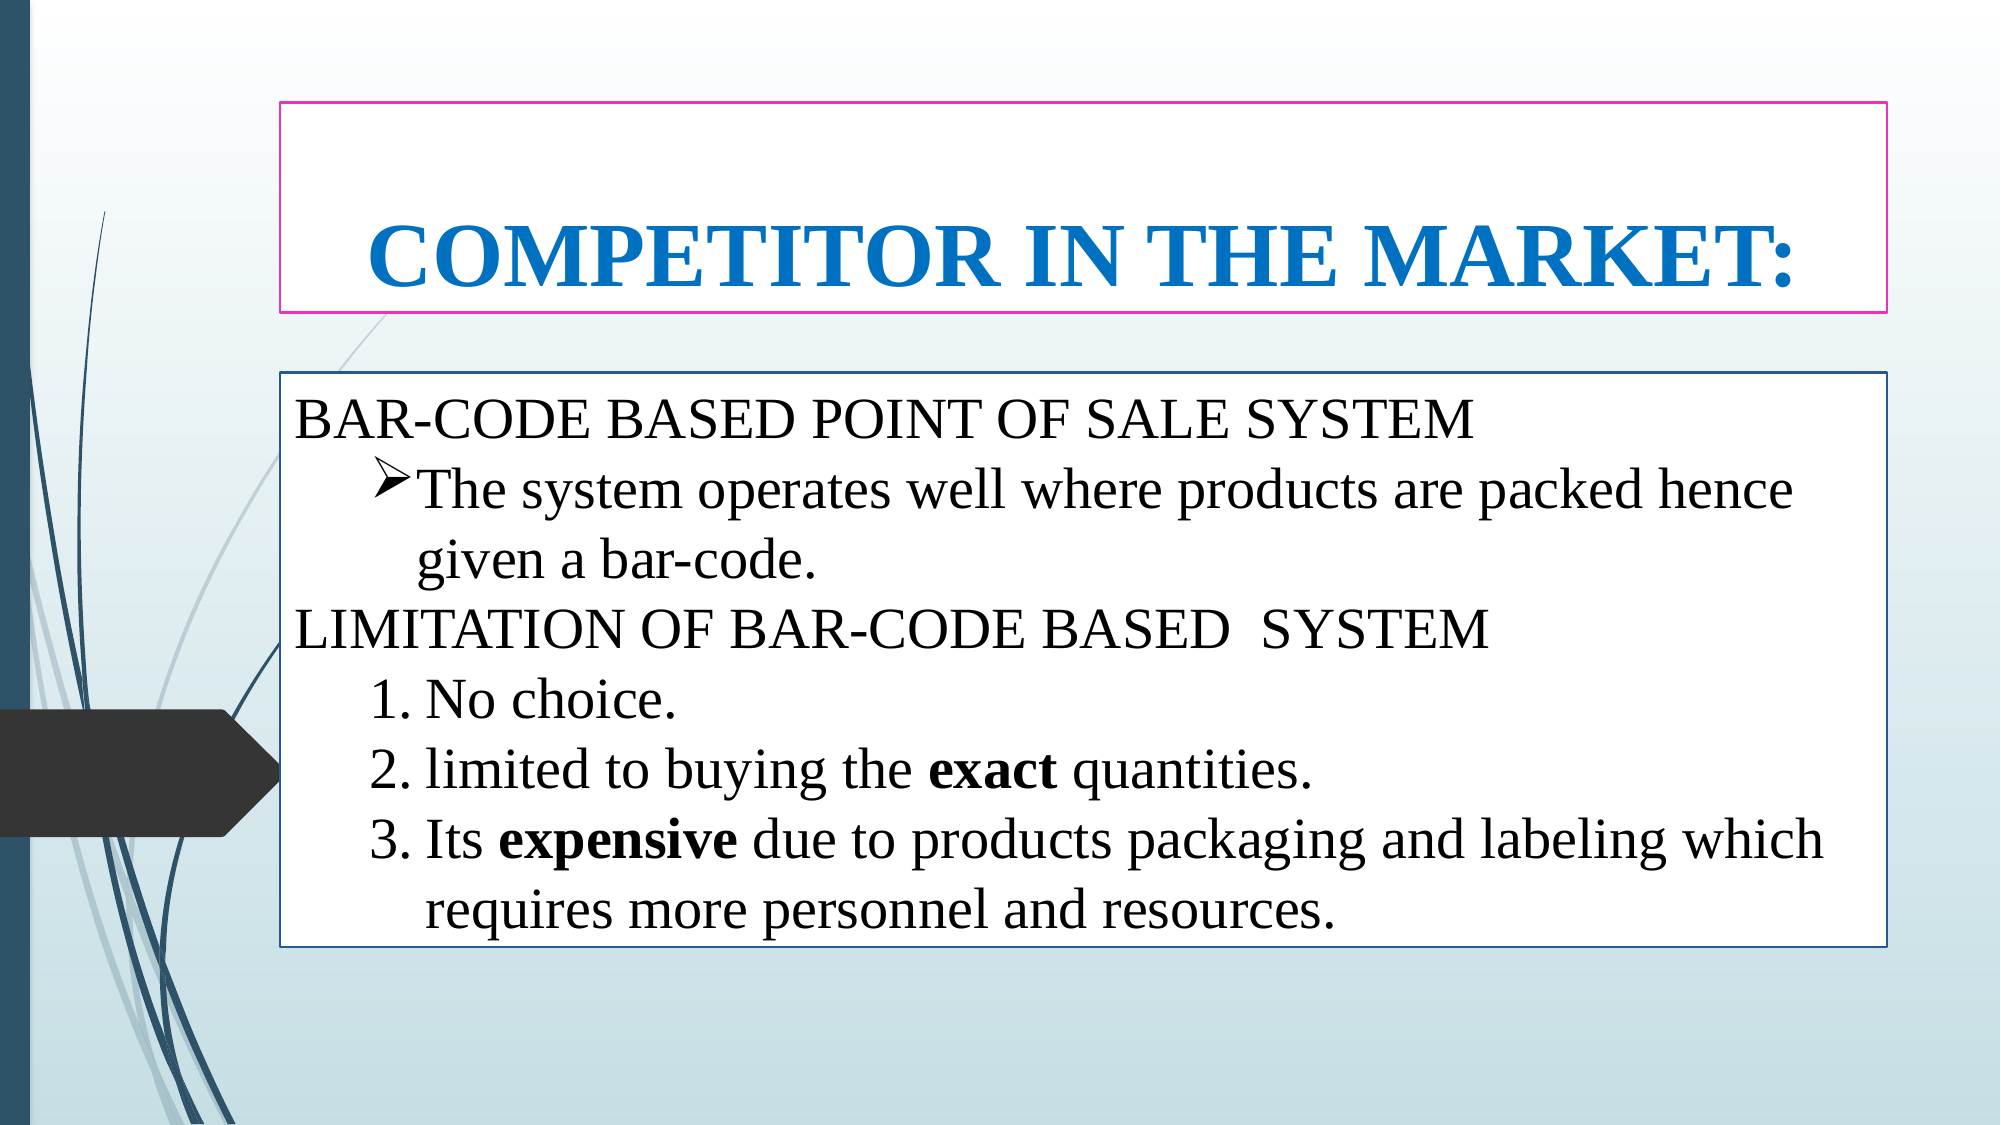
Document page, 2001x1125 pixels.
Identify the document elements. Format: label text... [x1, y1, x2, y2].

title COMPETITOR IN THE MARKET: [279, 101, 1888, 314]
text_box BAR-CODE BASED POINT OF SALE SYSTEM The system operates well where products are packed hence given a bar-code. LIMITATION OF BAR-CODE BASED SYSTEM No choice. limited to buying the exact quantities. Its expensive due to products packaging and labeling which requires more personnel and resources. [279, 371, 1888, 948]
